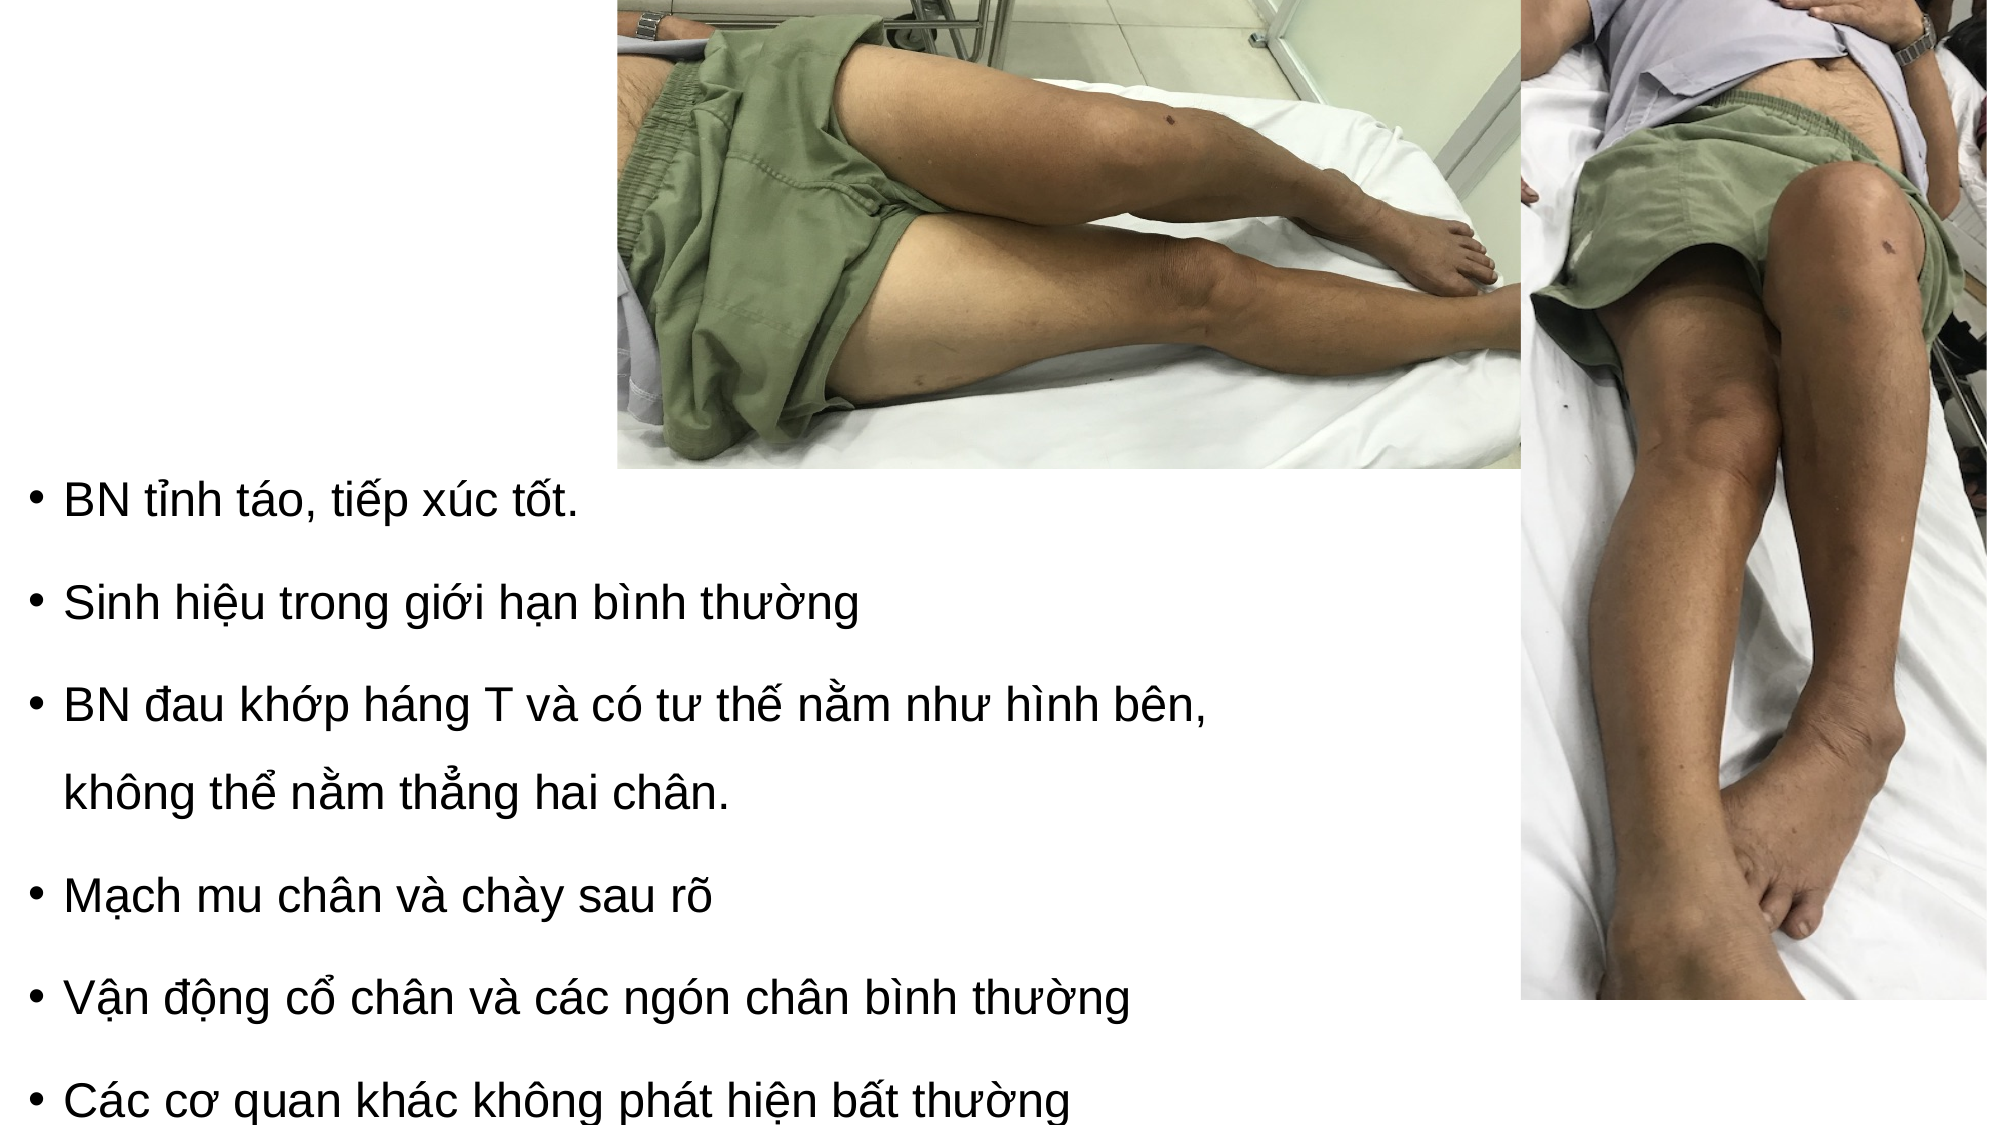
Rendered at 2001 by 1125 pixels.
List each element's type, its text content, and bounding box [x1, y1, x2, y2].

list BN tỉnh táo, tiếp xúc tốt. Sinh hiệu trong giới hạn bình thường BN đau khớp háng T và có tư thế nằm như hình bên, không thể nằm thẳng hai chân. Mạch mu chân và chày sau rõ Vận động cổ chân và các ngón chân bình thường Các cơ quan khác không phát hiện bất thường [13, 431, 1240, 1125]
picture [617, 0, 1987, 1000]
